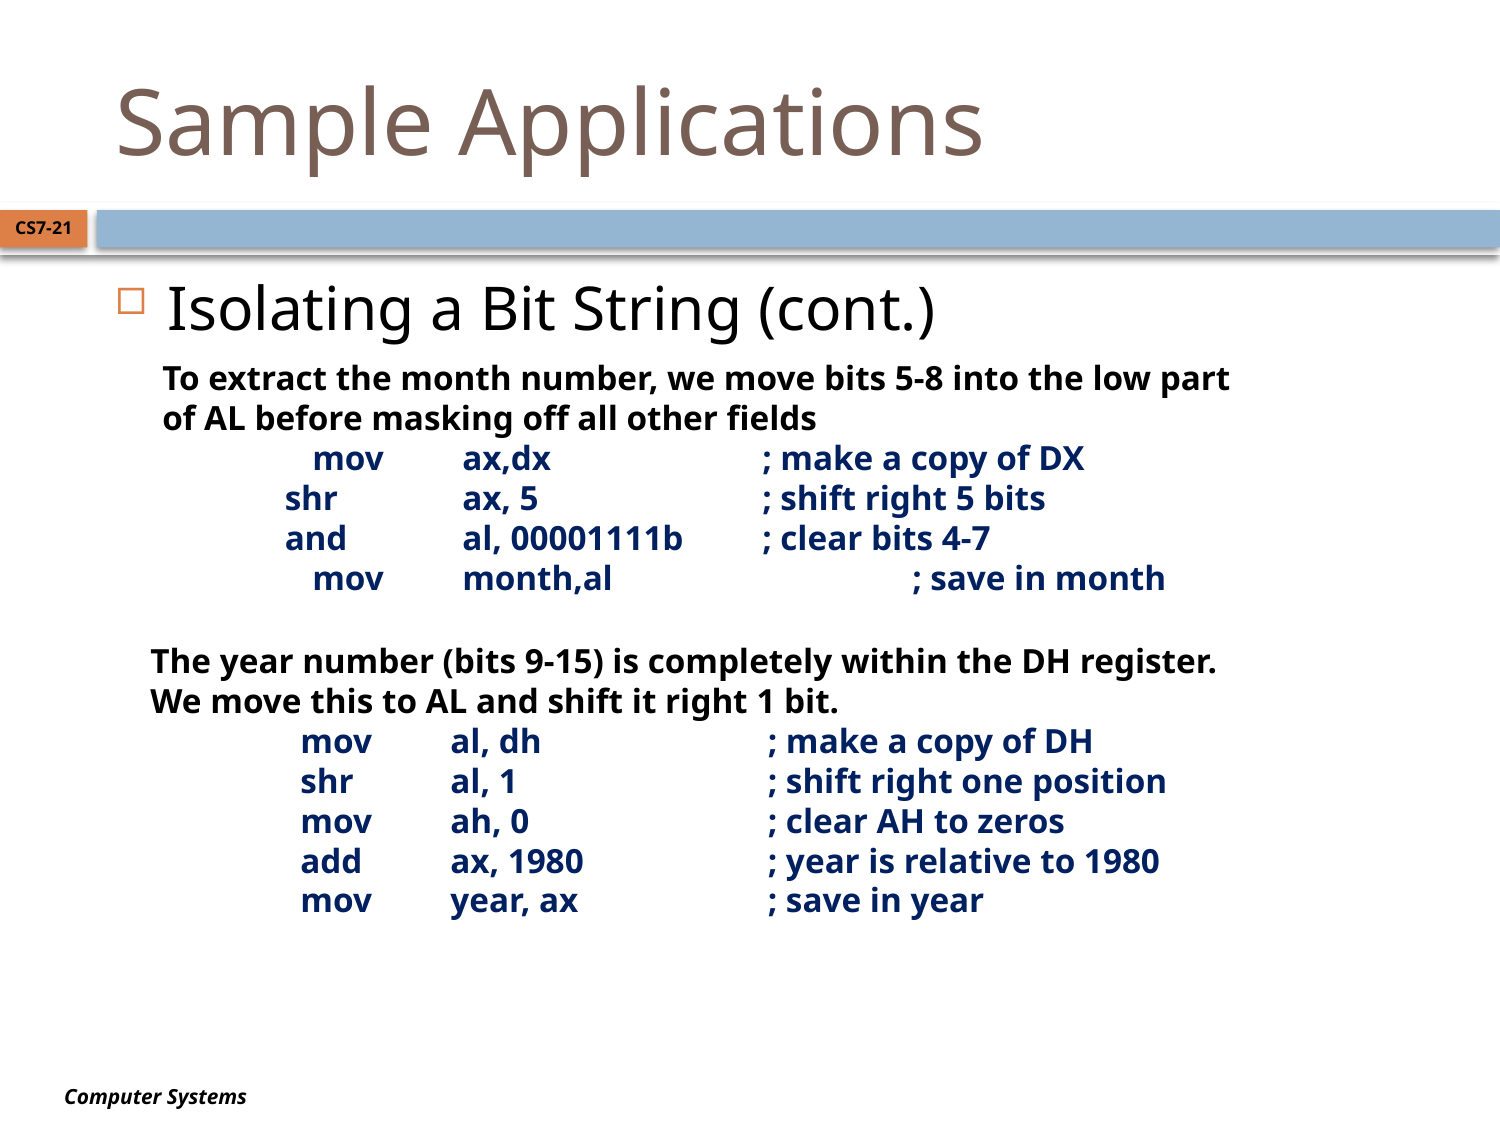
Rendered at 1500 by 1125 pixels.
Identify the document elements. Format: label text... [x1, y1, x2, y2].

text_box To extract the month number, we move bits 5-8 into the low part of AL before masking off all other fields mov ax,dx ; make a copy of DX shr ax, 5 ; shift right 5 bits and al, 00001111b ; clear bits 4-7 mov month,al ; save in month [147, 349, 1263, 605]
title Sample Applications [100, 37, 1438, 200]
slide_number CS7-21 [0, 208, 88, 249]
list Isolating a Bit String (cont.) [100, 262, 1438, 1005]
text_box The year number (bits 9-15) is completely within the DH register. We move this to AL and shift it right 1 bit. mov al, dh ; make a copy of DH shr al, 1 ; shift right one position mov ah, 0 ; clear AH to zeros add ax, 1980 ; year is relative to 1980 mov year, ax ; save in year [135, 632, 1251, 927]
